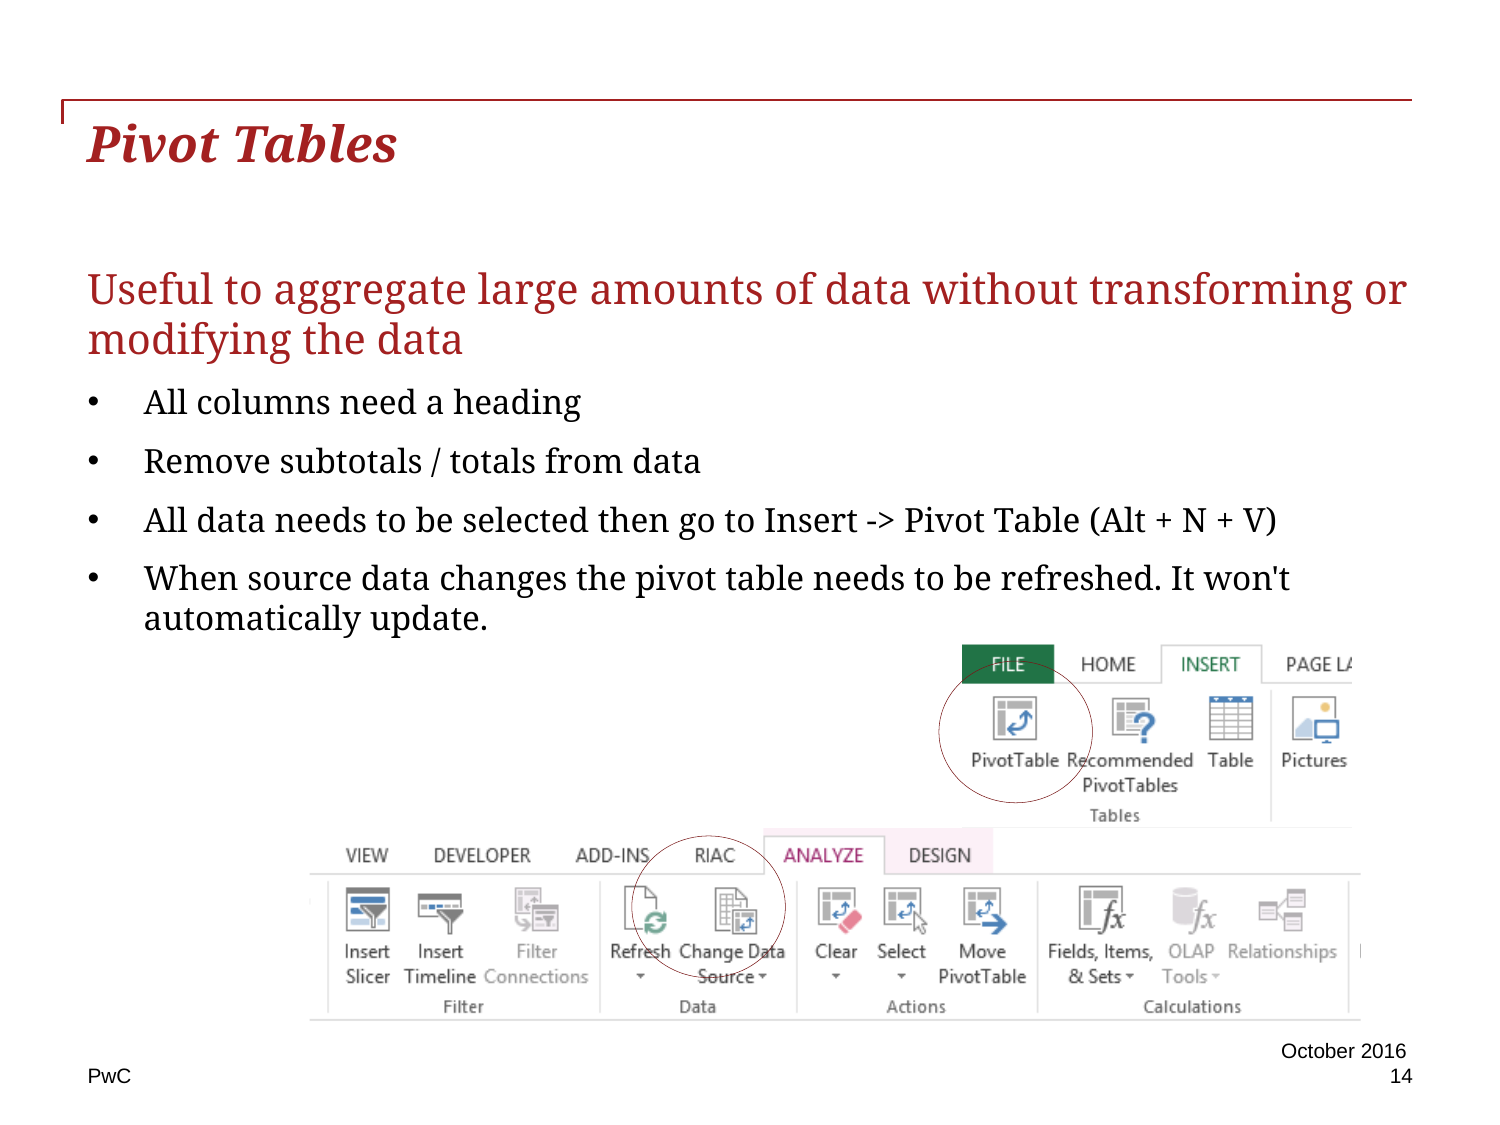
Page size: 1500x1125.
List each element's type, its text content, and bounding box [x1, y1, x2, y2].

picture [309, 827, 1361, 1032]
title Pivot Tables [87, 112, 1413, 262]
slide_number 14 [1162, 1063, 1413, 1088]
list Useful to aggregate large amounts of data without transforming or modifying the data All columns need a heading Remove subtotals / totals from data All data needs to be selected then go to Insert -> Pivot Table (Alt + N + V) When source data changes the pivot table needs to be refreshed. It won't automatically update. [87, 262, 1413, 1013]
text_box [938, 637, 1352, 826]
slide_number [1162, 1037, 1413, 1063]
